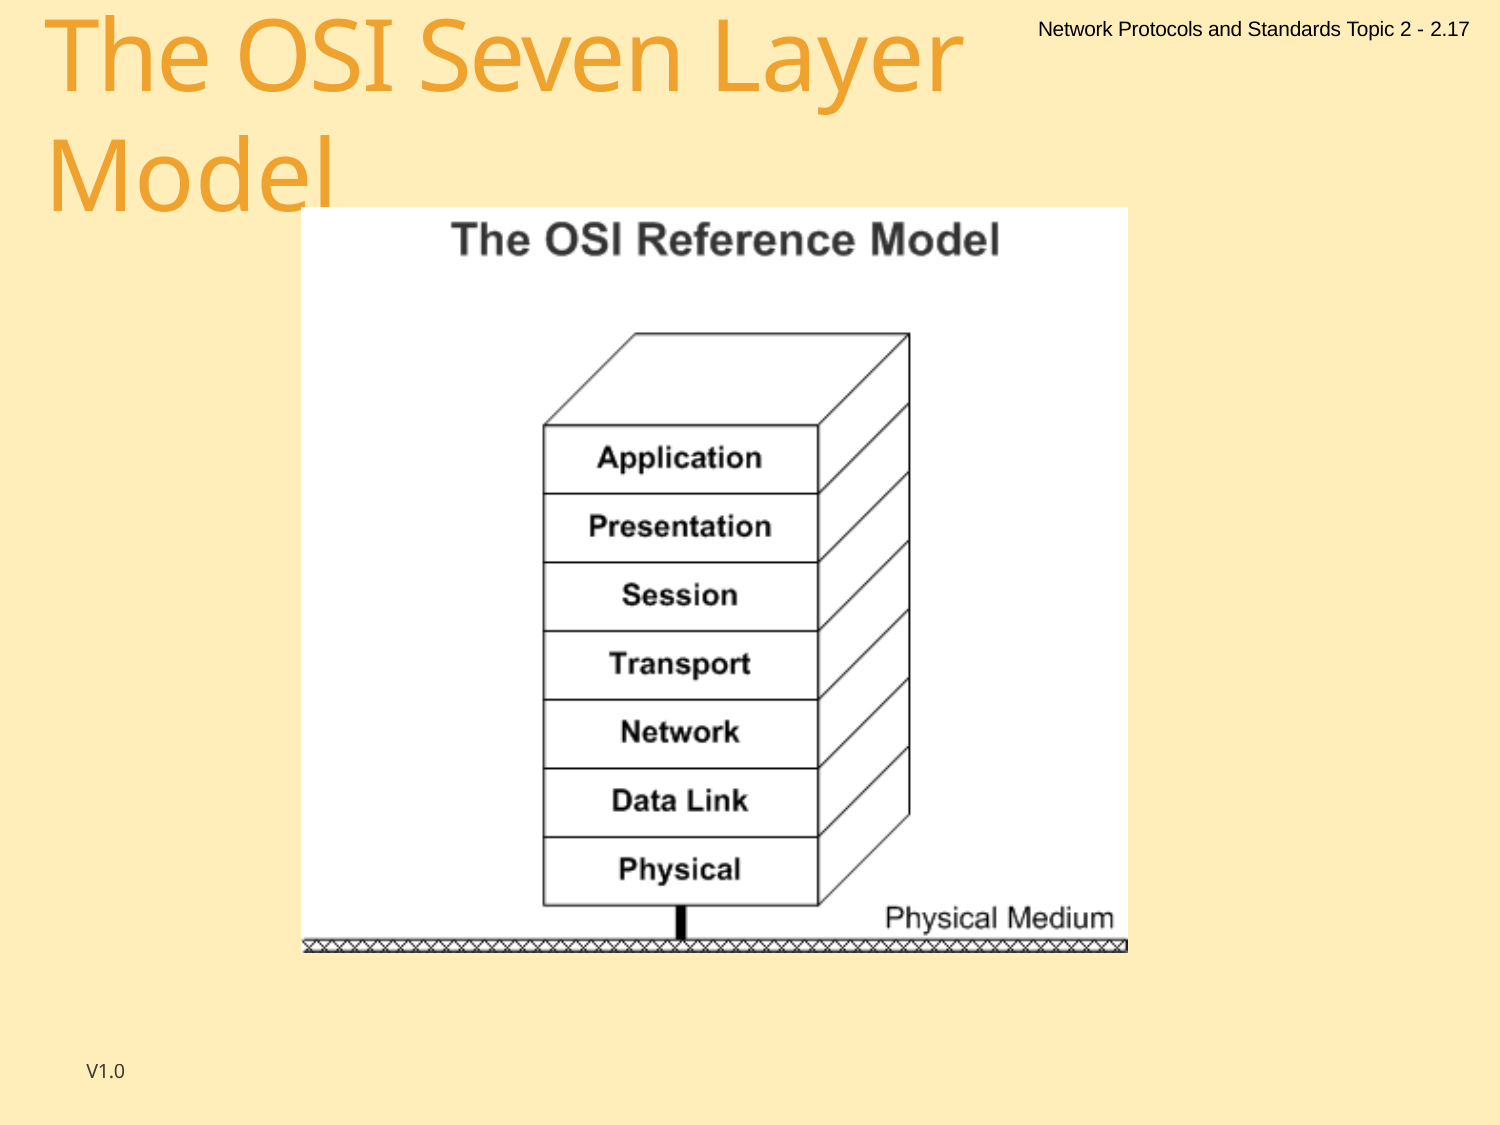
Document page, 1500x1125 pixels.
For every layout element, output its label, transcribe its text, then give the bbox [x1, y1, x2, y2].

text_box Network Protocols and Standards Topic 2 - 2.17 [1205, 13, 1488, 41]
title The OSI Seven Layer Model [42, 0, 1205, 232]
slide_number V1.0 [84, 744, 591, 1125]
text_box [301, 207, 1128, 953]
